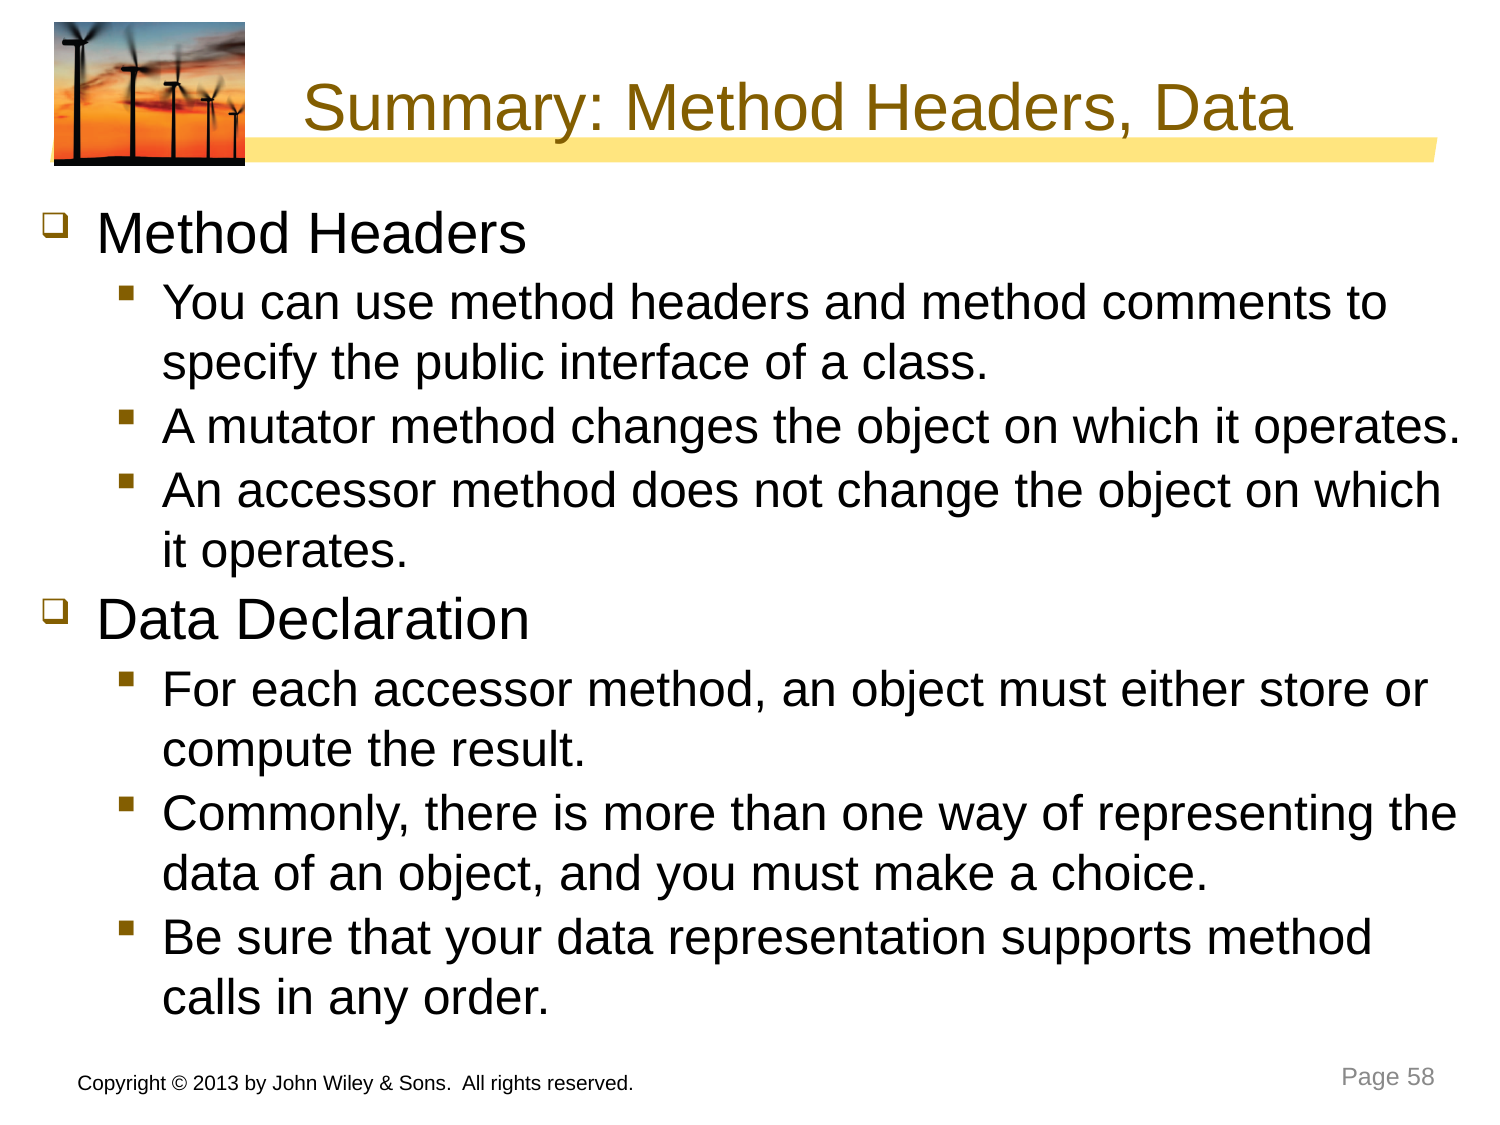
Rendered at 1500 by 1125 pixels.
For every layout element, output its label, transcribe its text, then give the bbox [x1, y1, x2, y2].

title Summary: Method Headers, Data [287, 45, 1450, 163]
list Method Headers You can use method headers and method comments to specify the public interface of a class. A mutator method changes the object on which it operates. An accessor method does not change the object on which it operates. Data Declaration For each accessor method, an object must either store or compute the result. Commonly, there is more than one way of representing the data of an object, and you must make a choice. Be sure that your data representation supports method calls in any order. [24, 187, 1488, 1025]
footer Copyright © 2013 by John Wiley & Sons. All rights reserved. [62, 1037, 726, 1104]
slide_number Page 58 [1187, 1050, 1450, 1100]
picture [54, 22, 245, 166]
